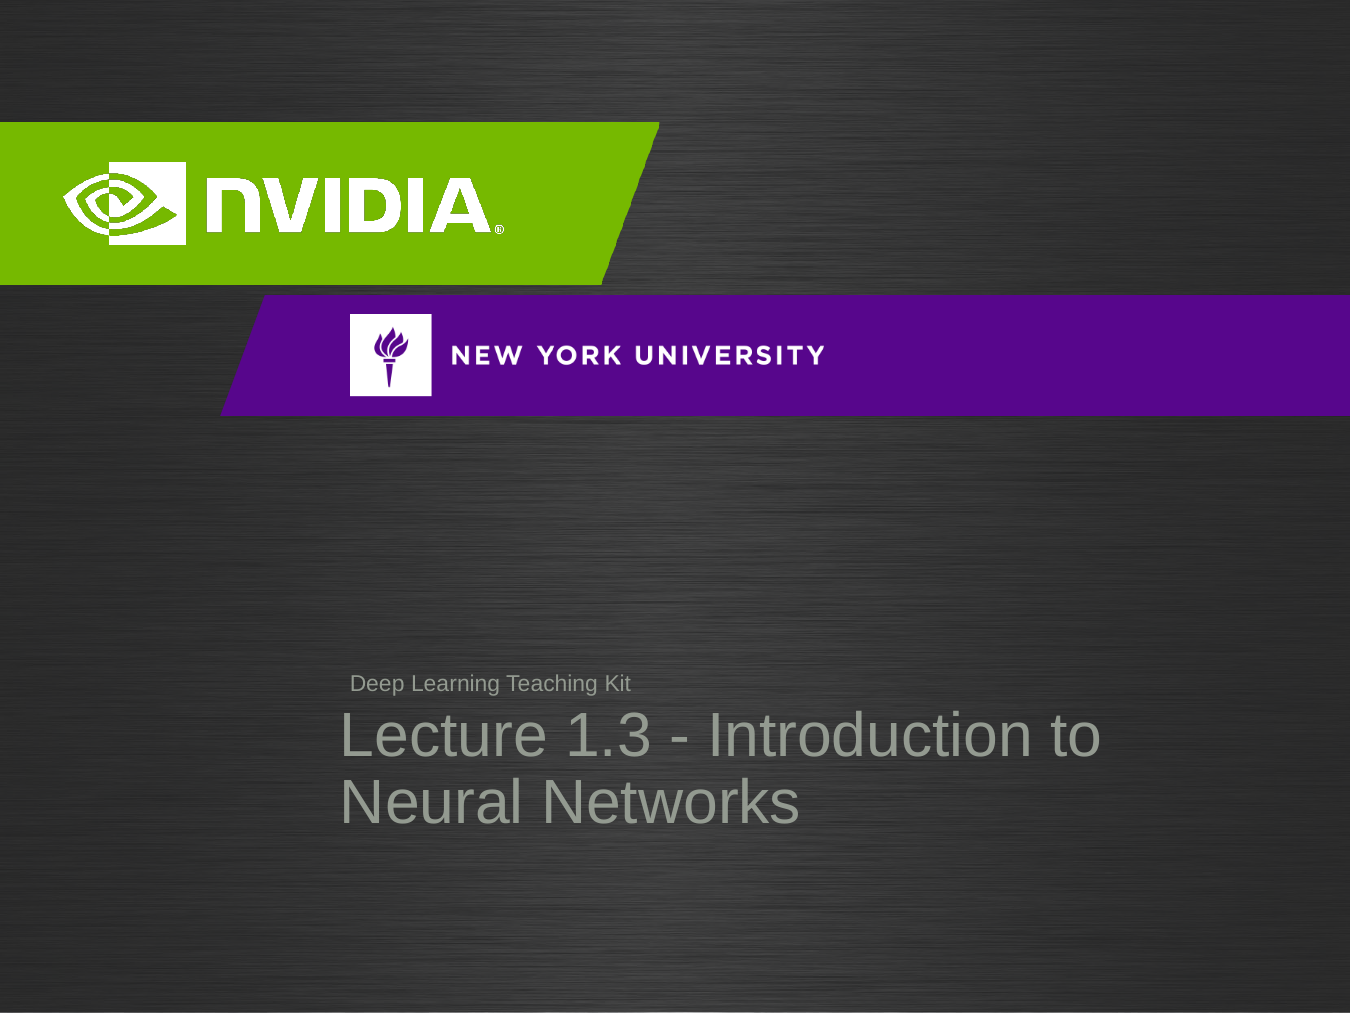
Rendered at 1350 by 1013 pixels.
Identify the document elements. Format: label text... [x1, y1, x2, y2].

picture [220, 295, 1350, 416]
picture [0, 122, 660, 285]
title Lecture 1.3 - Introduction to Neural Networks [324, 768, 1284, 853]
